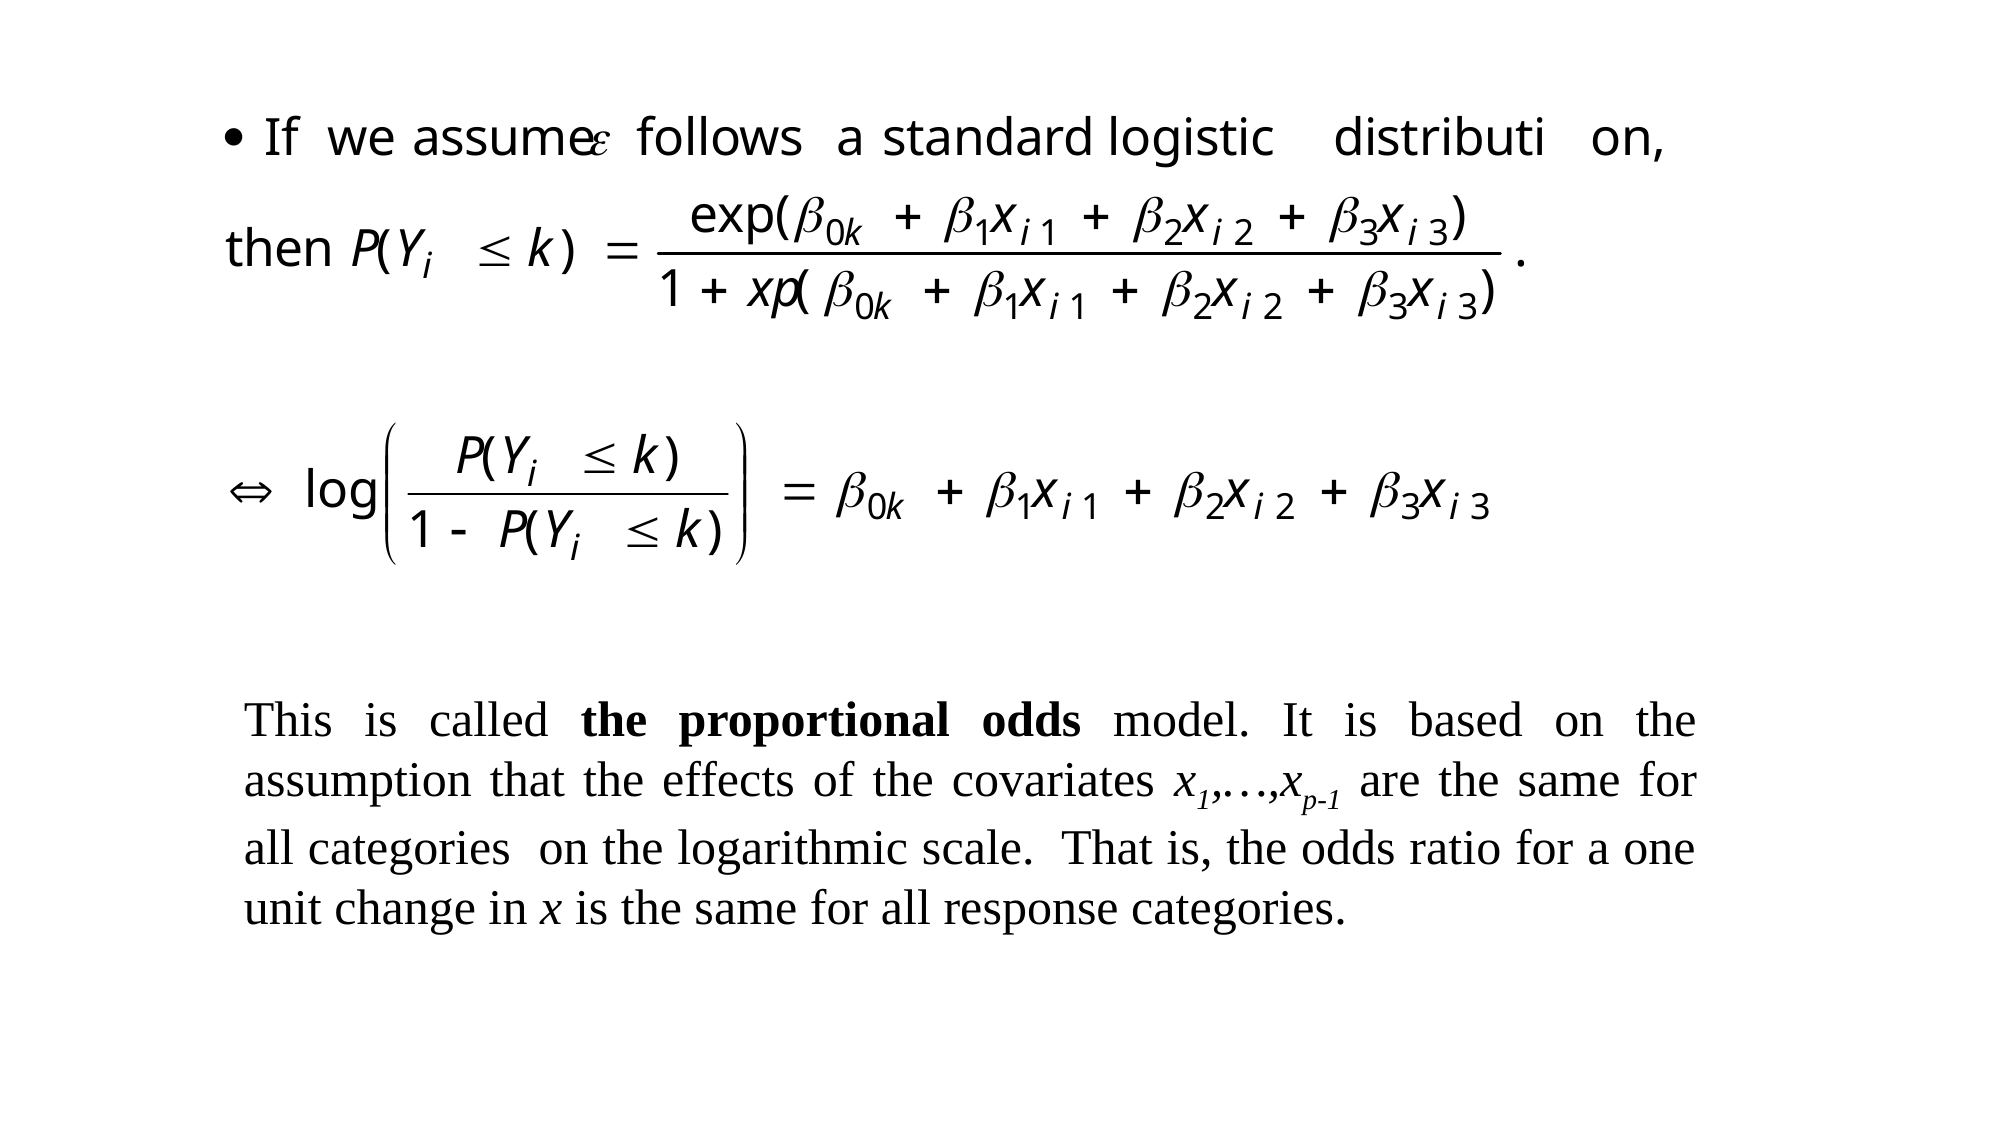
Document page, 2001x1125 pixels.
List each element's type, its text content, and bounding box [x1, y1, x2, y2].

text_box This is called the proportional odds model. It is based on the assumption that the effects of the covariates x1,…,xp-1 are the same for all categories on the logarithmic scale. That is, the odds ratio for a one unit change in x is the same for all response categories. [229, 679, 1713, 943]
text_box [217, 107, 1666, 577]
